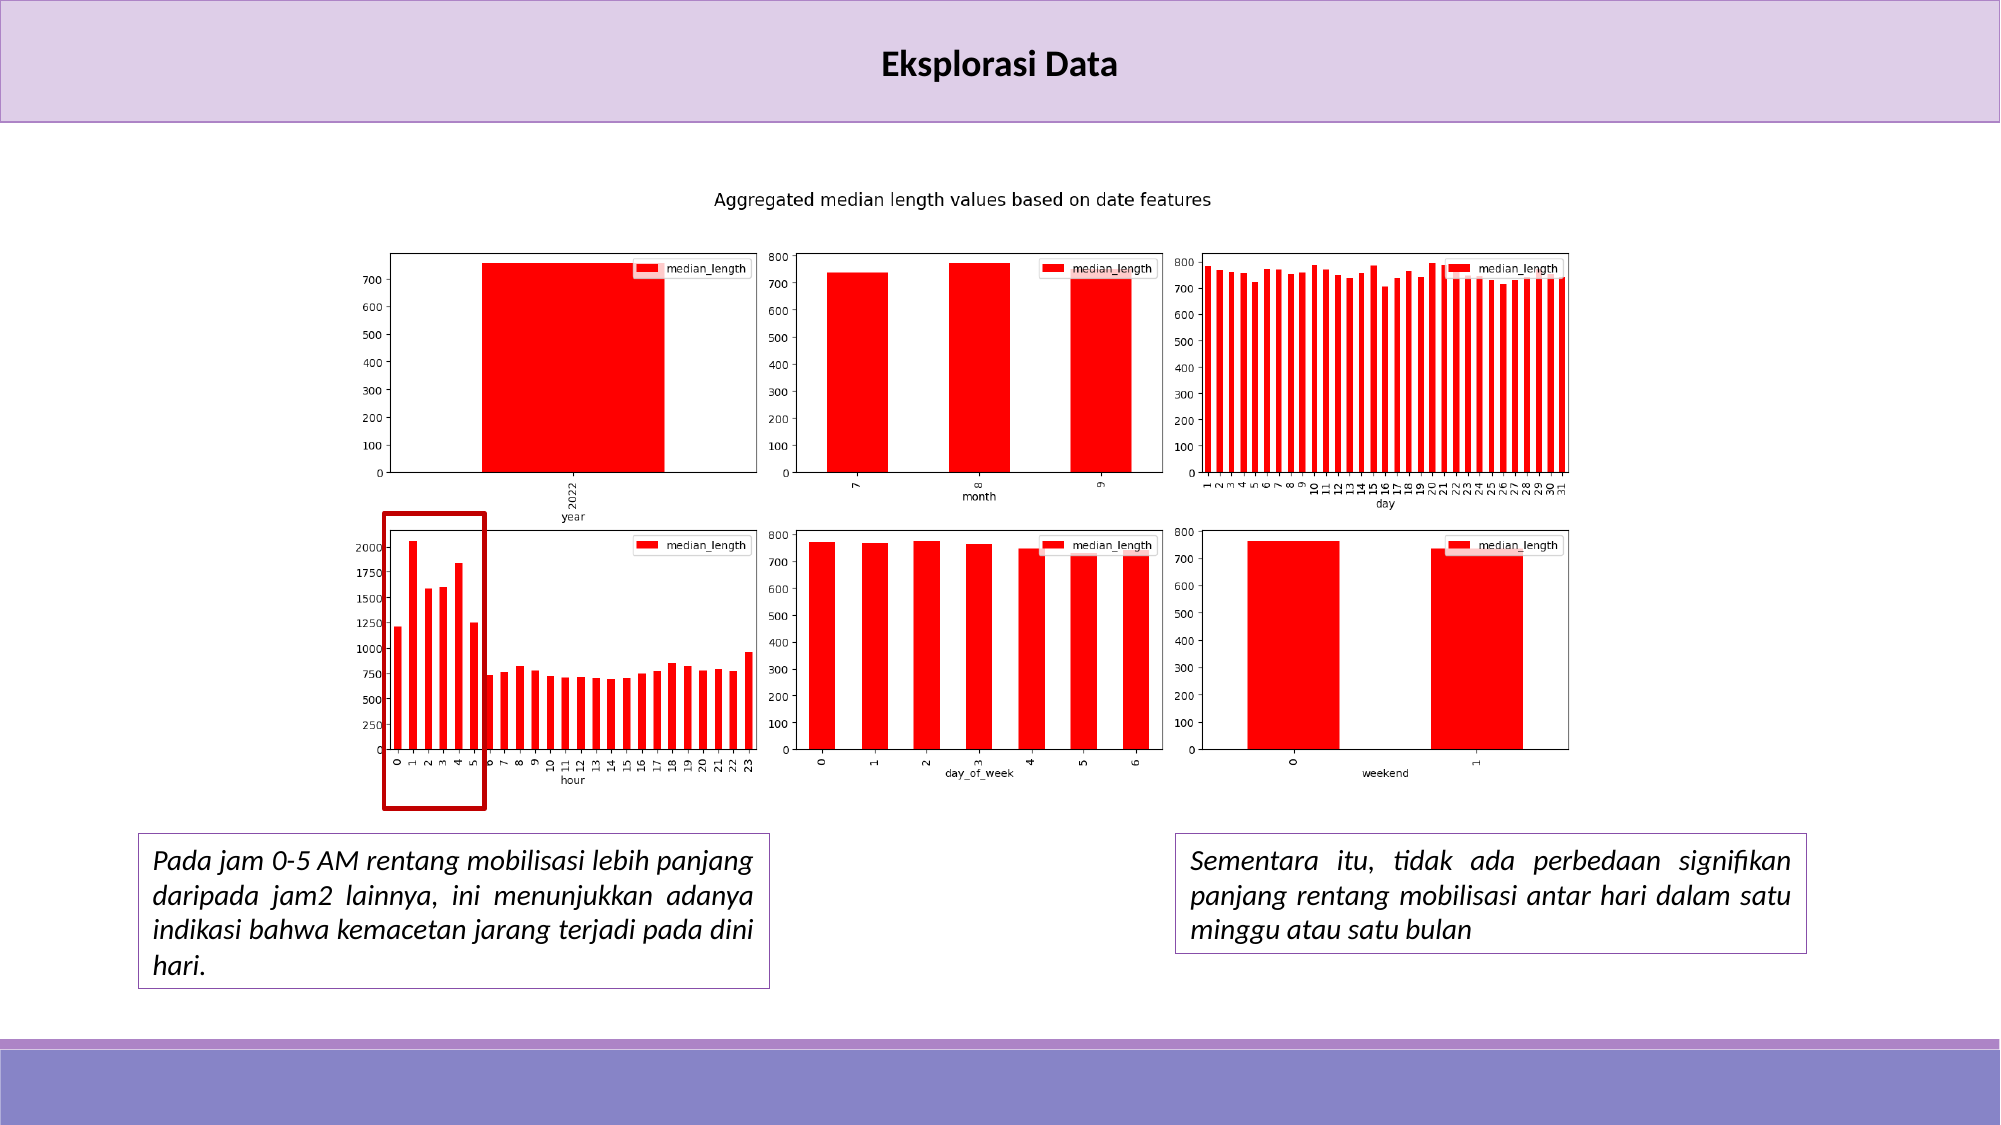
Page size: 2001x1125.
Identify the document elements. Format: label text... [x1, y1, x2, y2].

text_box [383, 802, 486, 810]
text_box Sementara itu, tidak ada perbedaan signifikan panjang rentang mobilisasi antar hari dalam satu minggu atau satu bulan [1175, 833, 1807, 954]
text_box Pada jam 0-5 AM rentang mobilisasi lebih panjang daripada jam2 lainnya, ini menunjukkan adanya indikasi bahwa kemacetan jarang terjadi pada dini hari. [138, 833, 770, 989]
text_box Eksplorasi Data [0, 0, 2000, 123]
picture [347, 183, 1576, 794]
